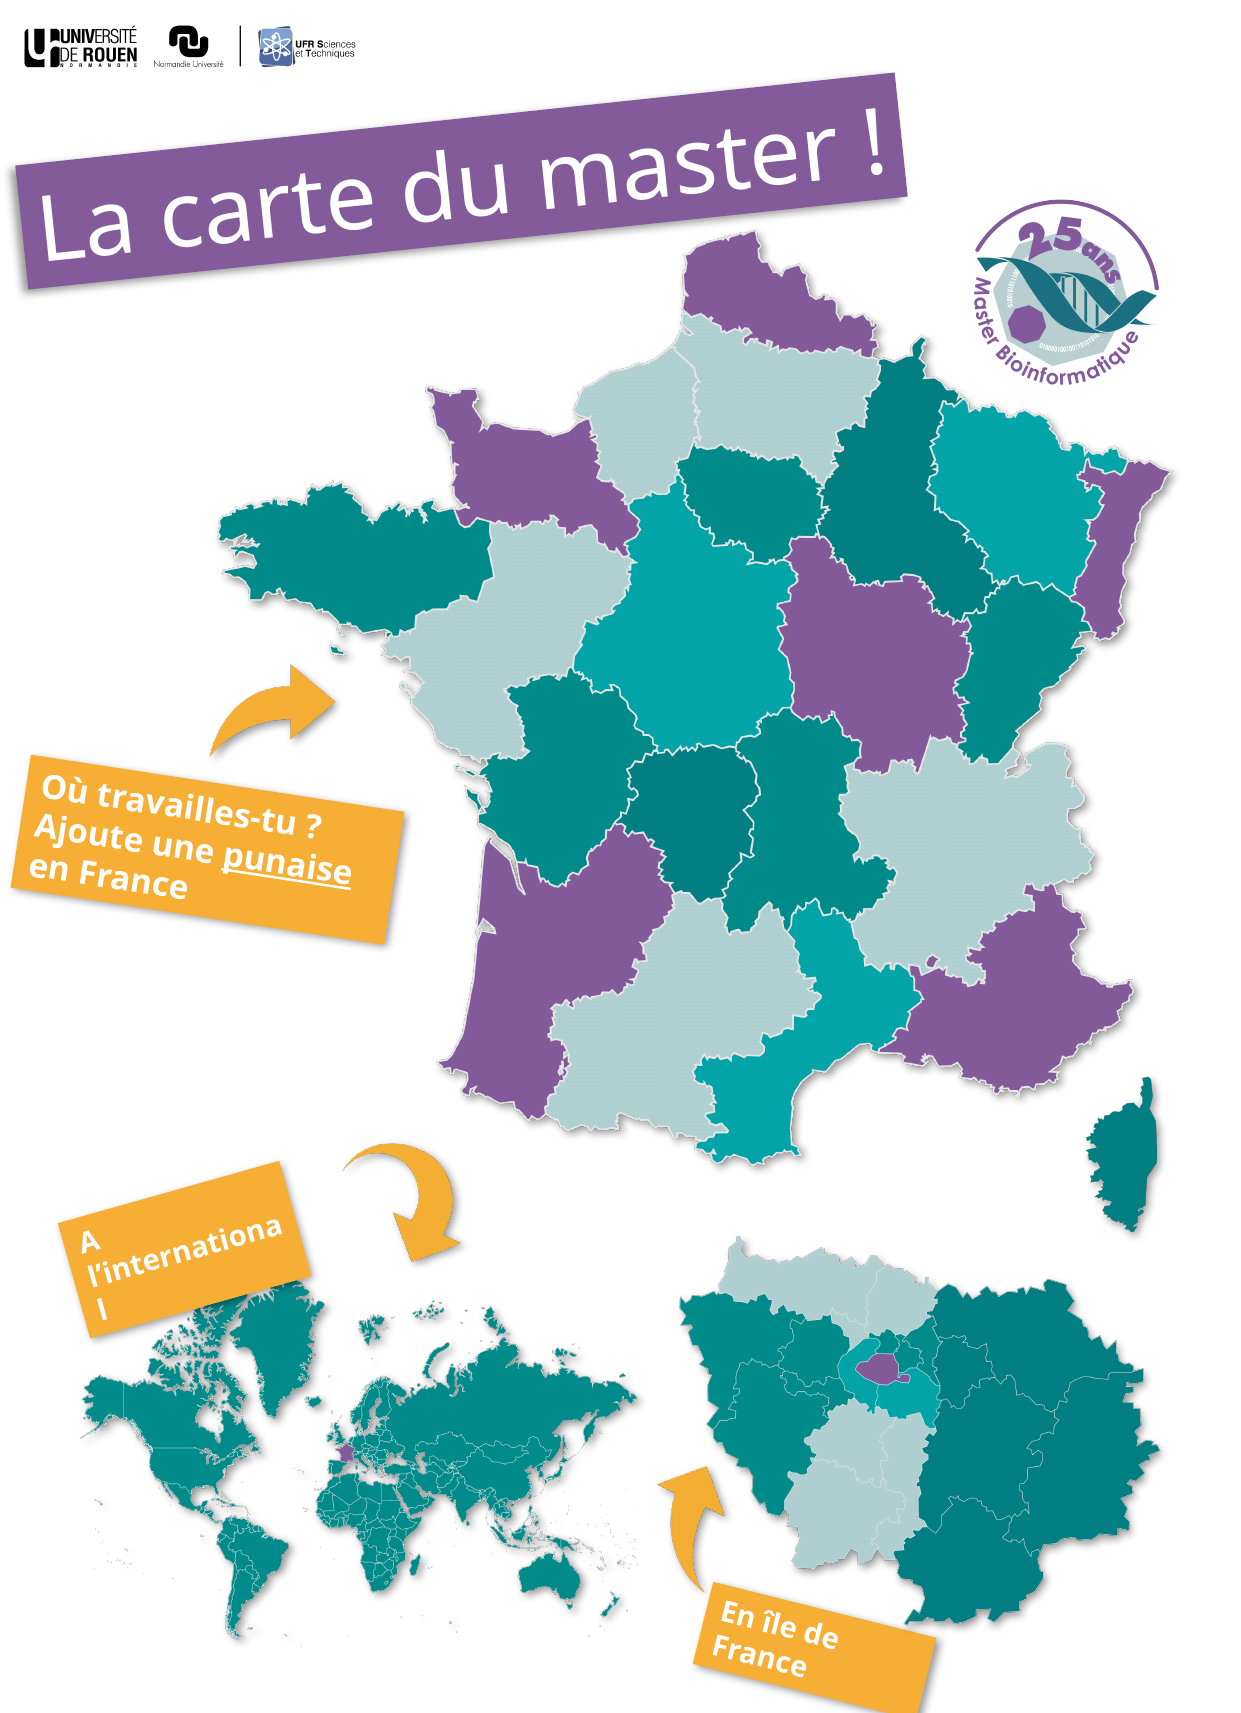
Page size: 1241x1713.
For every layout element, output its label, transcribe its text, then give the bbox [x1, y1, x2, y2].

text_box Où travailles-tu ? Ajoute une punaise en France [10, 754, 148, 909]
text_box En île de France [692, 1645, 935, 1713]
picture [80, 190, 1241, 1647]
picture [20, 22, 360, 79]
text_box La carte du master ! [15, 72, 908, 290]
text_box A l’international [57, 1197, 312, 1303]
